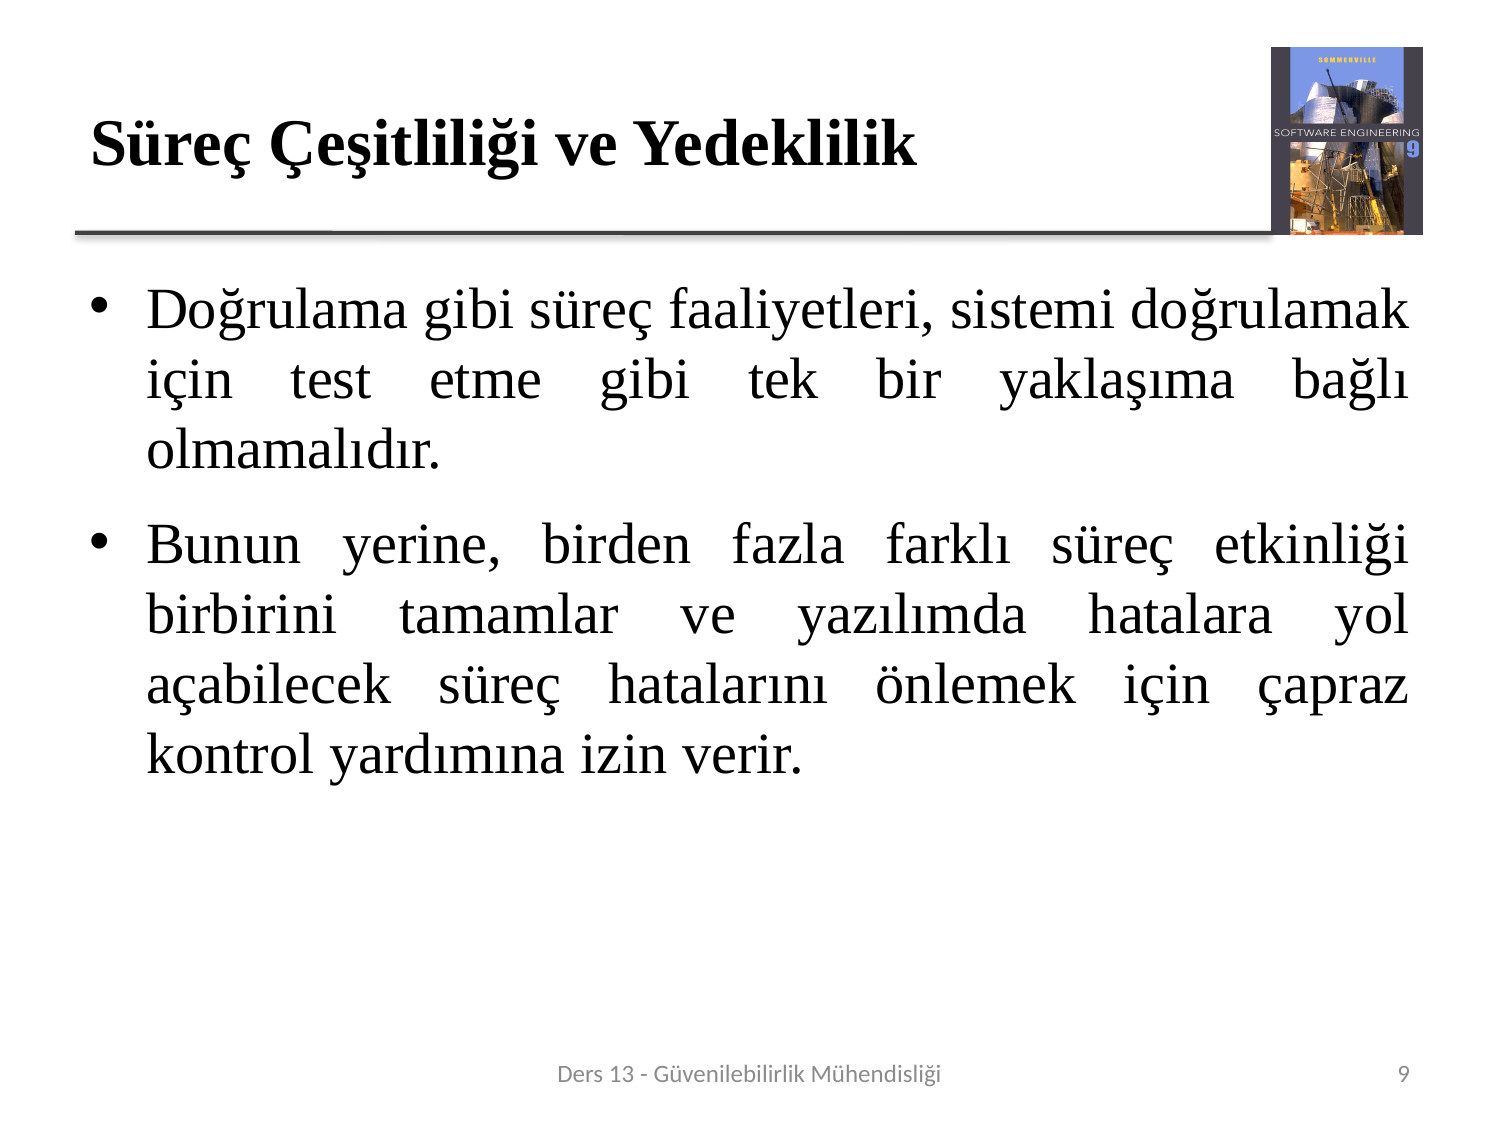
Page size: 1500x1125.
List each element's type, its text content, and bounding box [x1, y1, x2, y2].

slide_number 9 [1074, 1042, 1425, 1103]
list Doğrulama gibi süreç faaliyetleri, sistemi doğrulamak için test etme gibi tek bir yaklaşıma bağlı olmamalıdır. Bunun yerine, birden fazla farklı süreç etkinliği birbirini tamamlar ve yazılımda hatalara yol açabilecek süreç hatalarını önlemek için çapraz kontrol yardımına izin verir. [75, 262, 1425, 1005]
footer Ders 13 - Güvenilebilirlik Mühendisliği [512, 1042, 988, 1103]
title Süreç Çeşitliliği ve Yedeklilik [74, 44, 1272, 233]
picture [1272, 47, 1423, 235]
